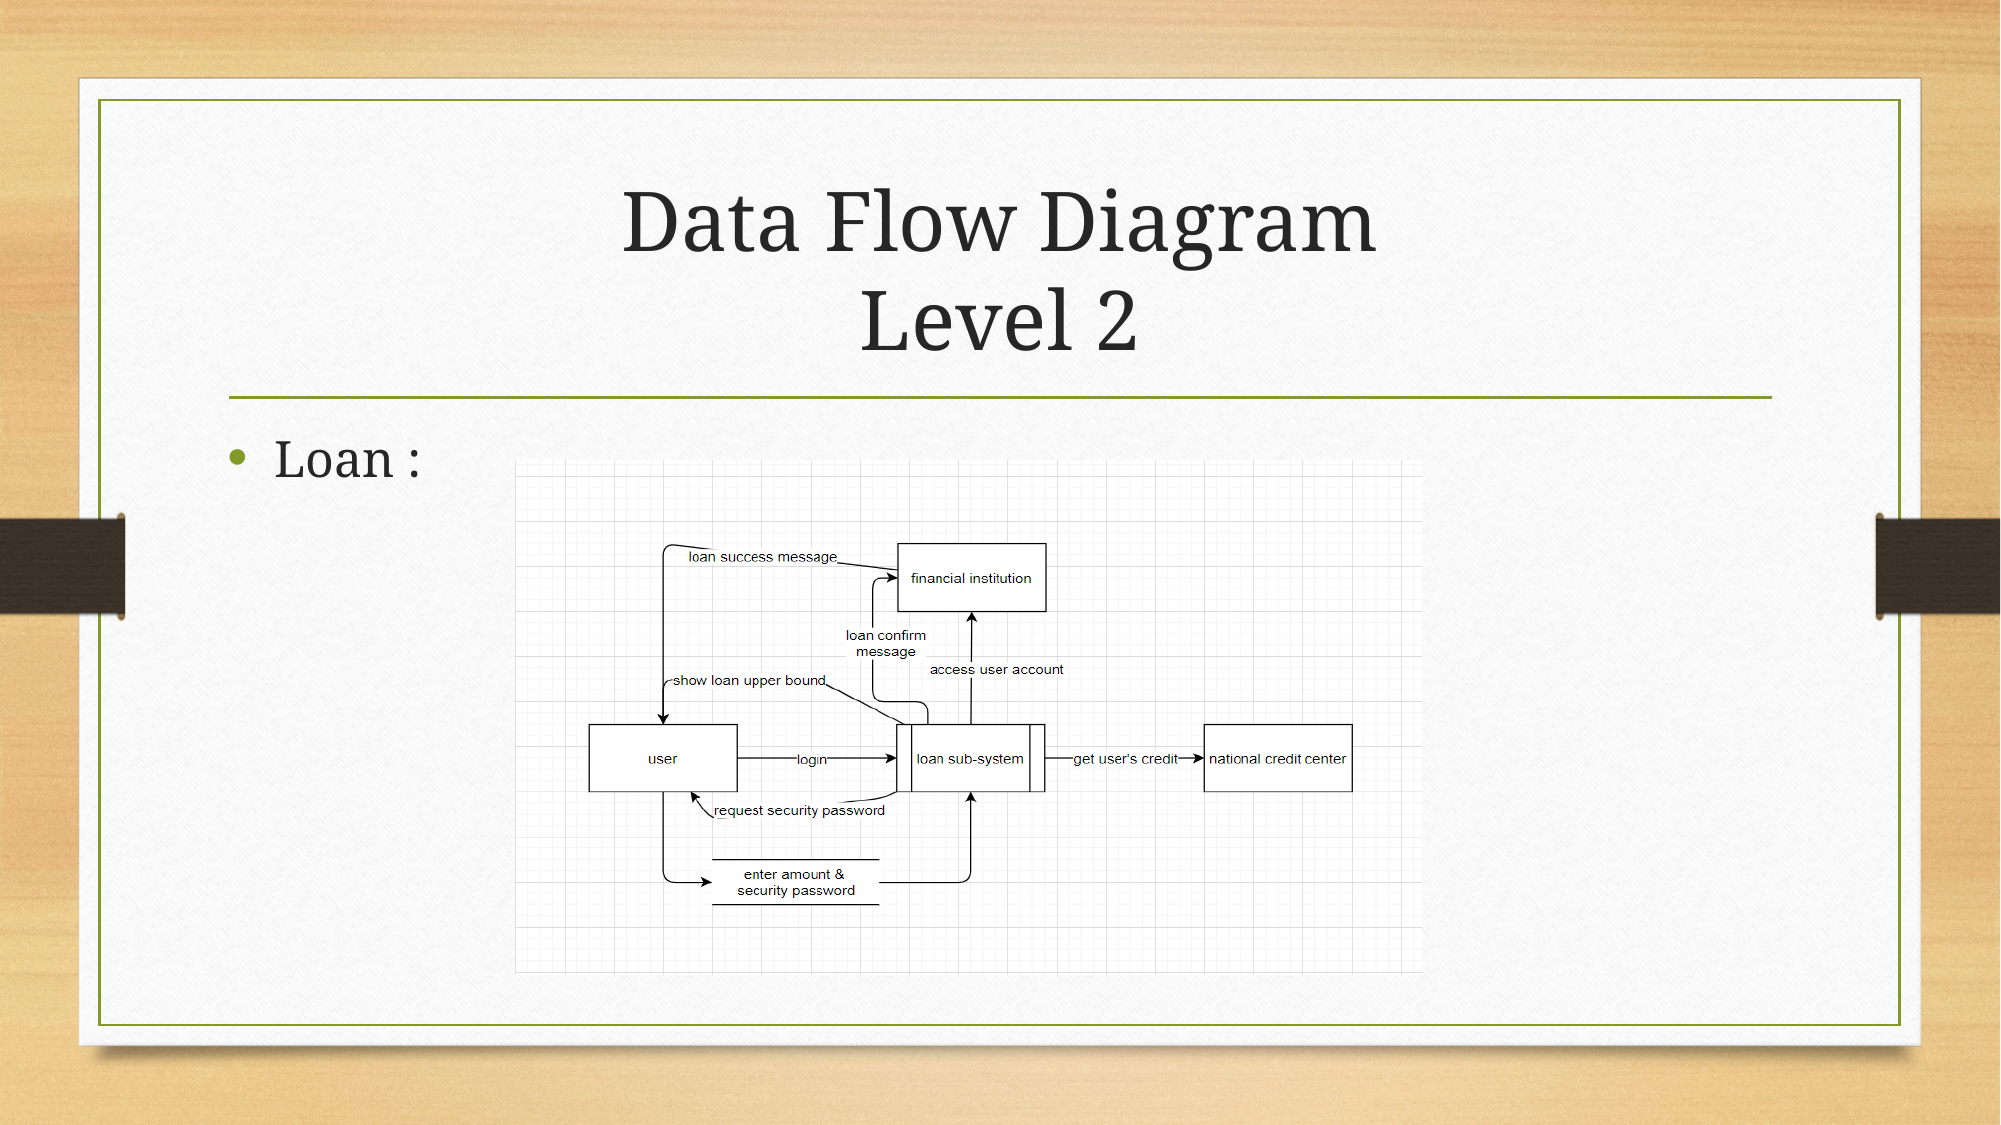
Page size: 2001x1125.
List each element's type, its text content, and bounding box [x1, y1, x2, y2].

picture [0, 0, 2001, 1125]
list Loan : [212, 419, 1788, 964]
title Data Flow Diagram Level 2 [212, 161, 1788, 375]
